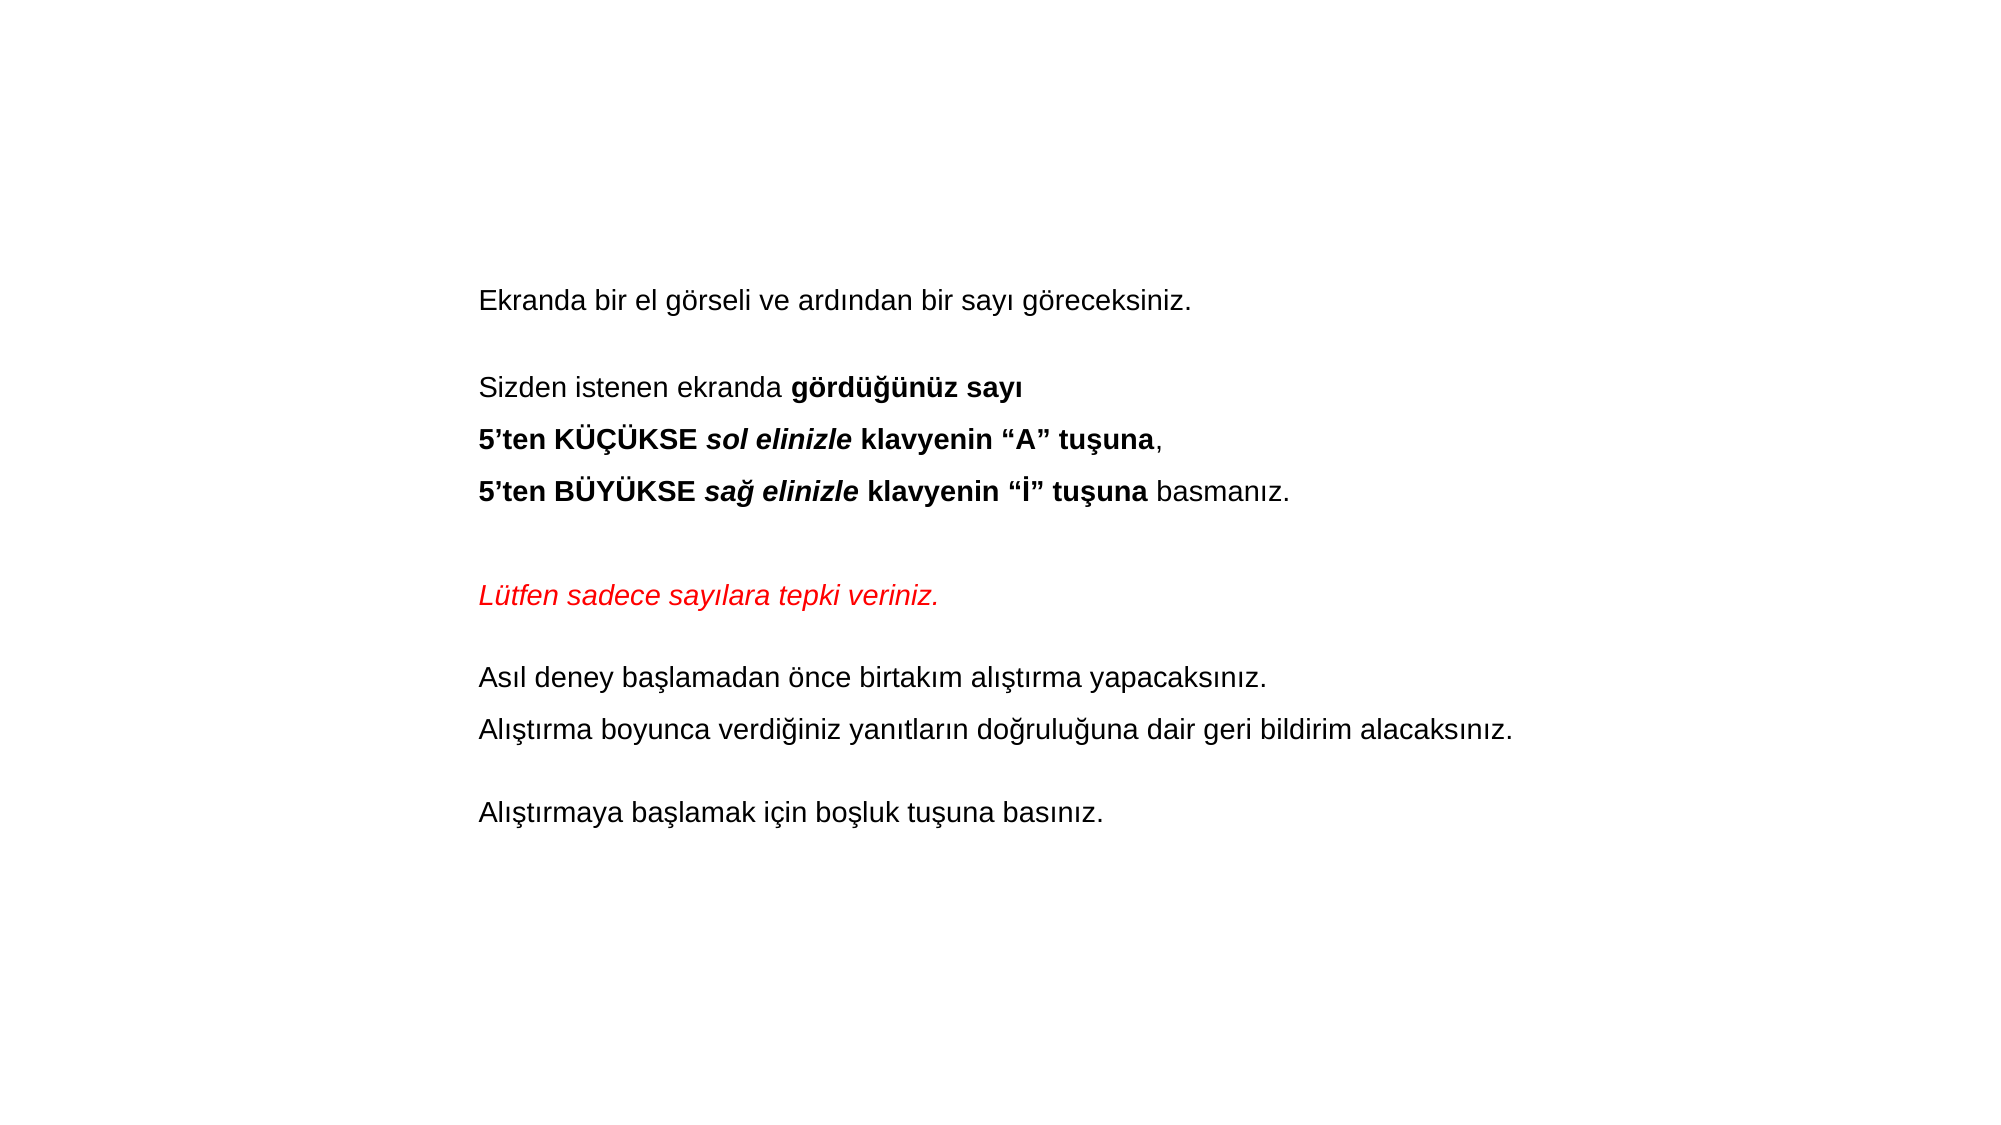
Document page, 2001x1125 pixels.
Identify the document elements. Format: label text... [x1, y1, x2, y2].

subtitle Ekranda bir el görseli ve ardından bir sayı göreceksiniz. Sizden istenen ekranda gördüğünüz sayı 5’ten KÜÇÜKSE sol elinizle klavyenin “A” tuşuna, 5’ten BÜYÜKSE sağ elinizle klavyenin “İ” tuşuna basmanız. Lütfen sadece sayılara tepki veriniz. Asıl deney başlamadan önce birtakım alıştırma yapacaksınız. Alıştırma boyunca verdiğiniz yanıtların doğruluğuna dair geri bildirim alacaksınız. Alıştırmaya başlamak için boşluk tuşuna basınız. [463, 278, 1537, 847]
